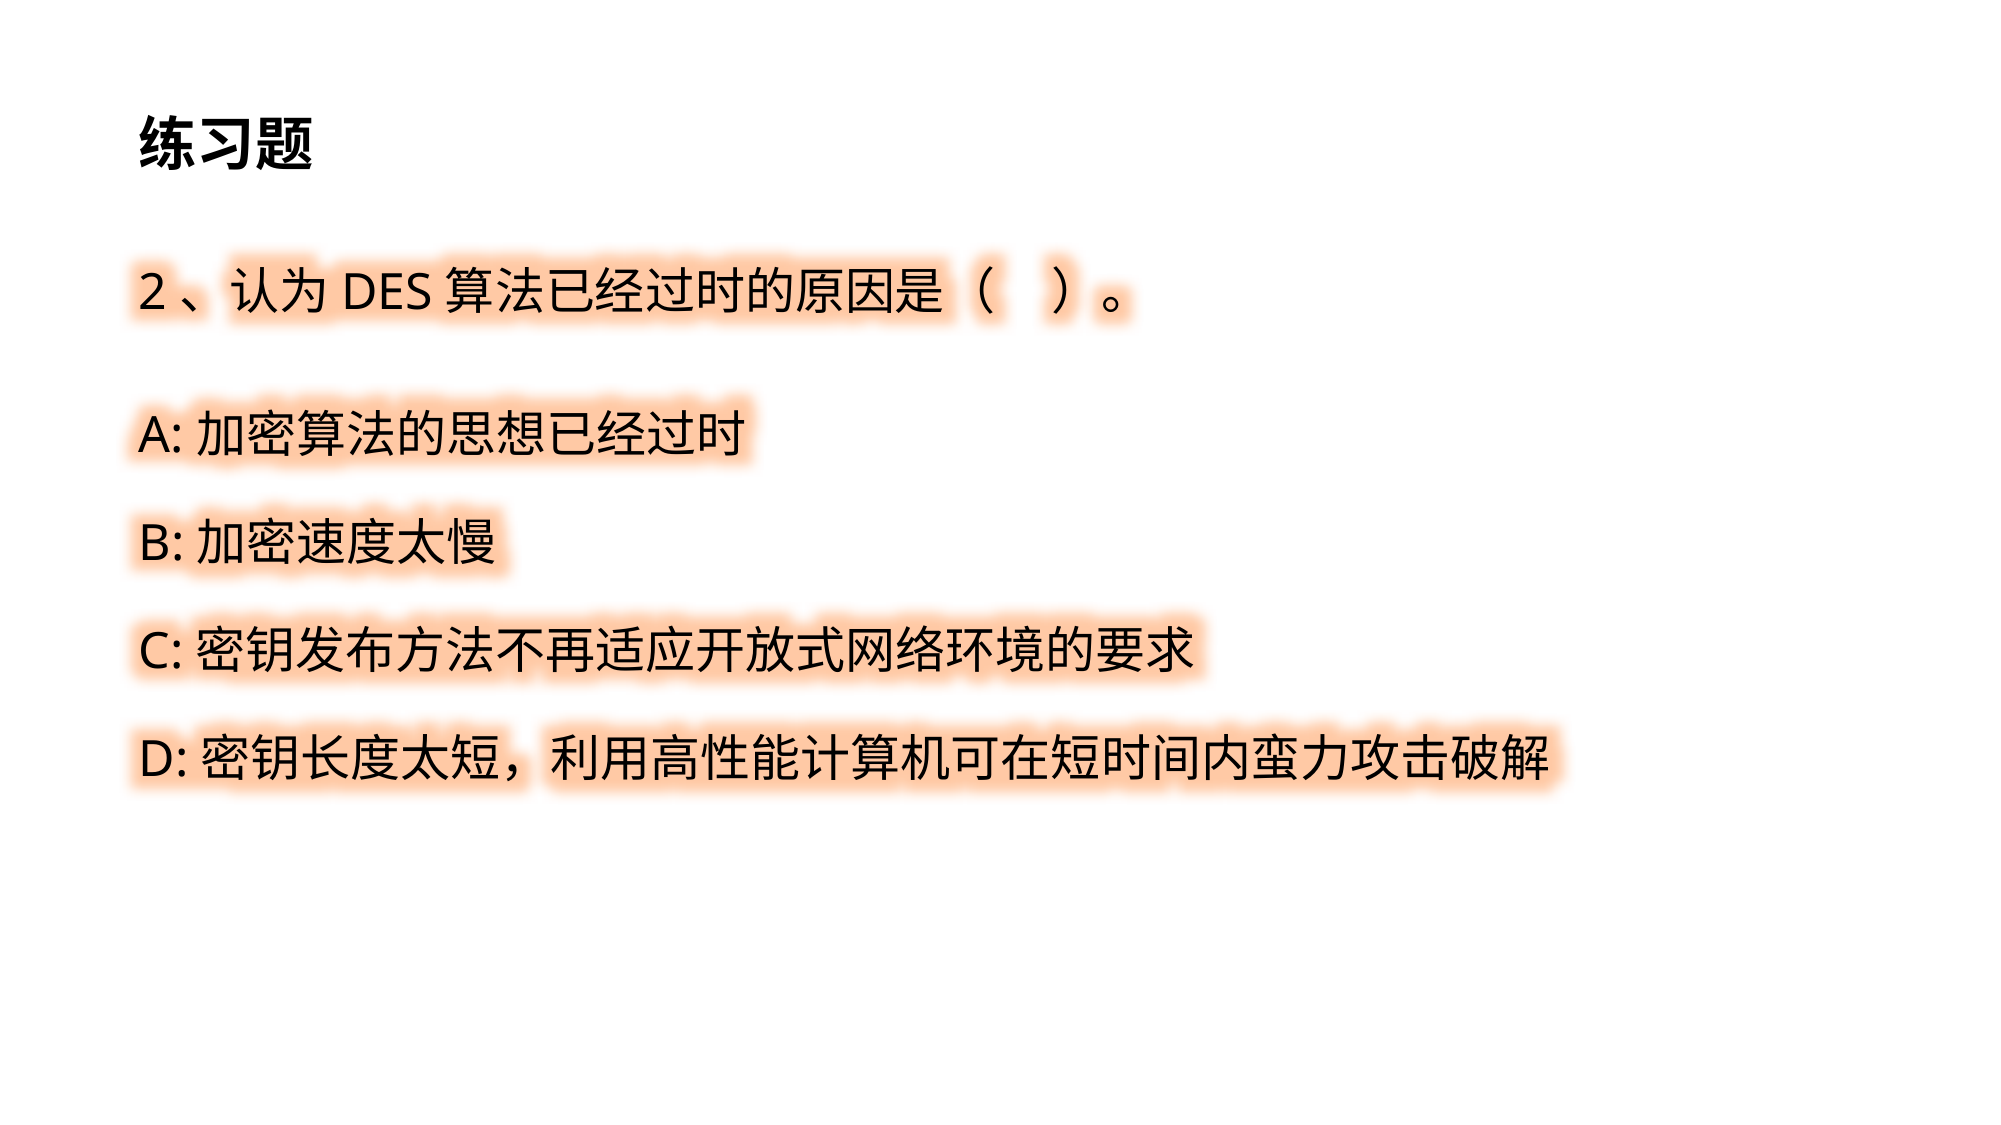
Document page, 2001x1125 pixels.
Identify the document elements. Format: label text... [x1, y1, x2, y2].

text_box 练习题 [120, 97, 1568, 187]
text_box 2、认为DES算法已经过时的原因是（ ）。 A:加密算法的思想已经过时 B:加密速度太慢 C:密钥发布方法不再适应开放式网络环境的要求 D:密钥长度太短，利用高性能计算机可在短时间内蛮力攻击破解 [120, 219, 1839, 1047]
table_cell b [113, 212, 1847, 1055]
table_cell y [117, 216, 1843, 1051]
